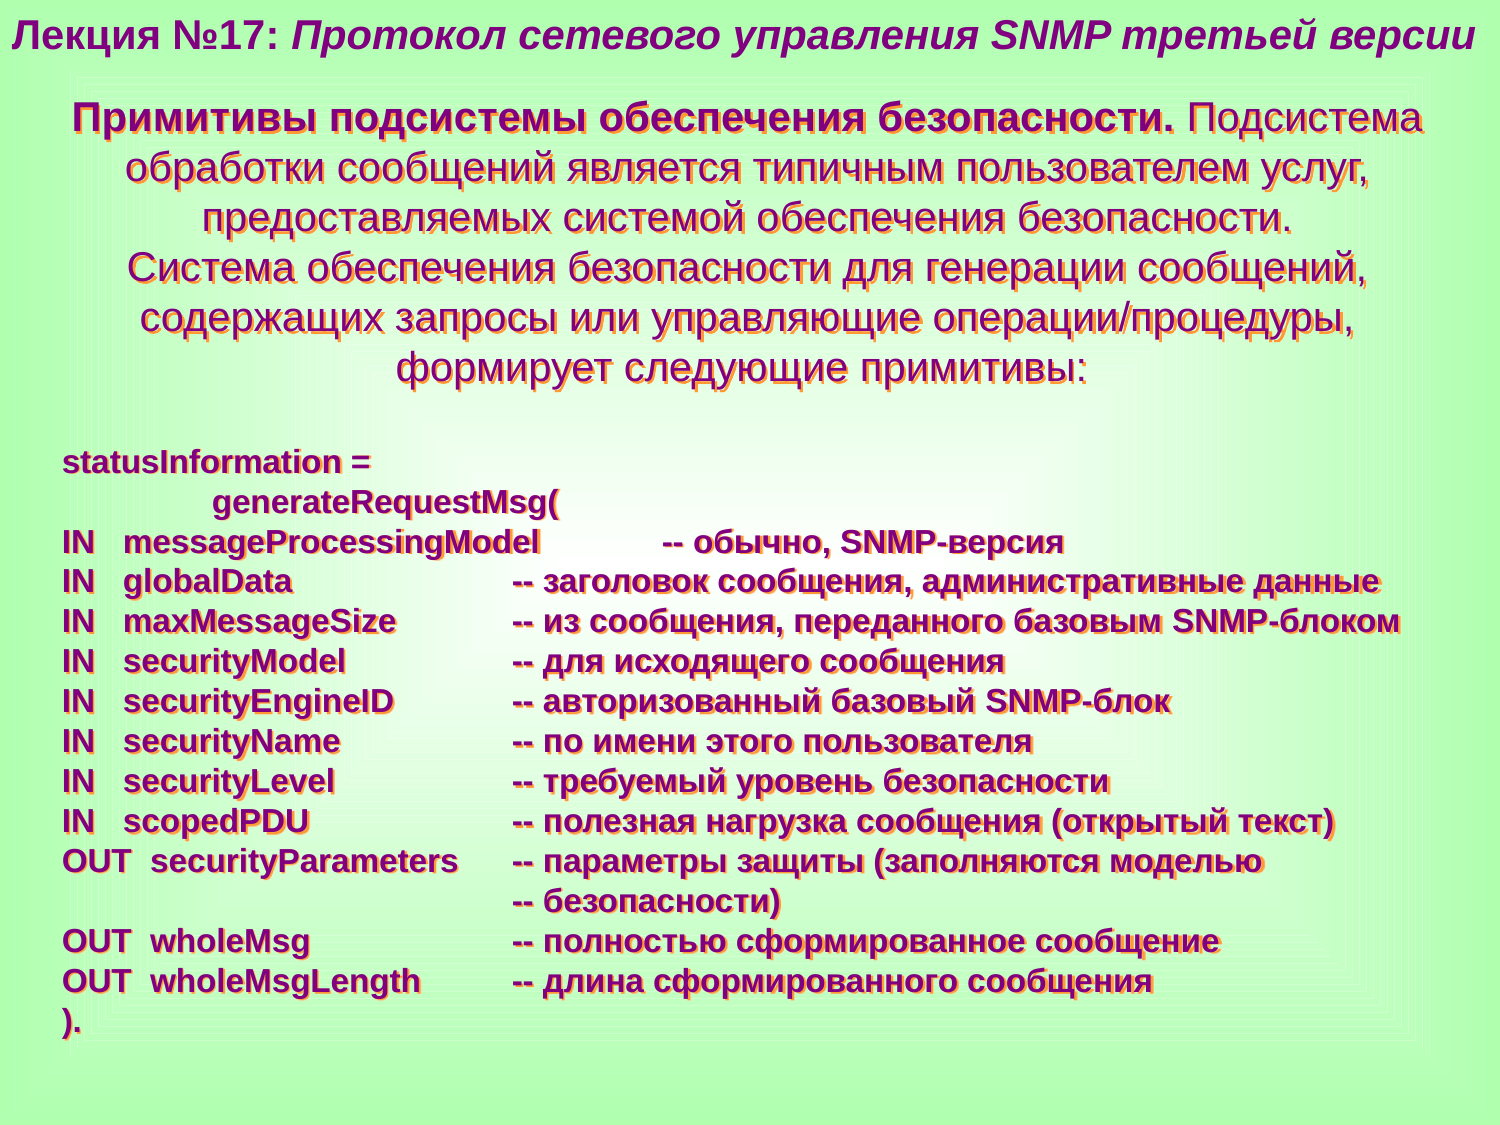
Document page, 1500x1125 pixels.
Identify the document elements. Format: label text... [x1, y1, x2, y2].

text_box Лекция №17: Протокол сетевого управления SNMP третьей версии [0, 0, 1500, 65]
text_box statusInformation = generateRequestMsg( IN messageProcessingModel -- обычно, SNMP-версия IN globalData -- заголовок сообщения, административные данные IN maxMessageSize -- из сообщения, переданного базовым SNMP-блоком IN securityModel -- для исходящего сообщения IN securityEngineID -- авторизованный базовый SNMP-блок IN securityName -- по имени этого пользователя IN securityLevel -- требуемый уровень безопасности IN scopedPDU -- полезная нагрузка сообщения (открытый текст) OUT securityParameters -- параметры защиты (заполняются моделью -- безопасности) OUT wholeMsg -- полностью сформированное сообщение OUT wholeMsgLength -- длина сформированного сообщения ). [47, 432, 1500, 1047]
text_box Примитивы подсистемы обеспечения безопасности. Подсистема обработки сообщений является типичным пользователем услуг, предоставляемых системой обеспечения безопасности. Система обеспечения безопасности для генерации сообщений, содержащих запросы или управляющие операции/процедуры, формирует следующие примитивы: [35, 90, 1459, 391]
